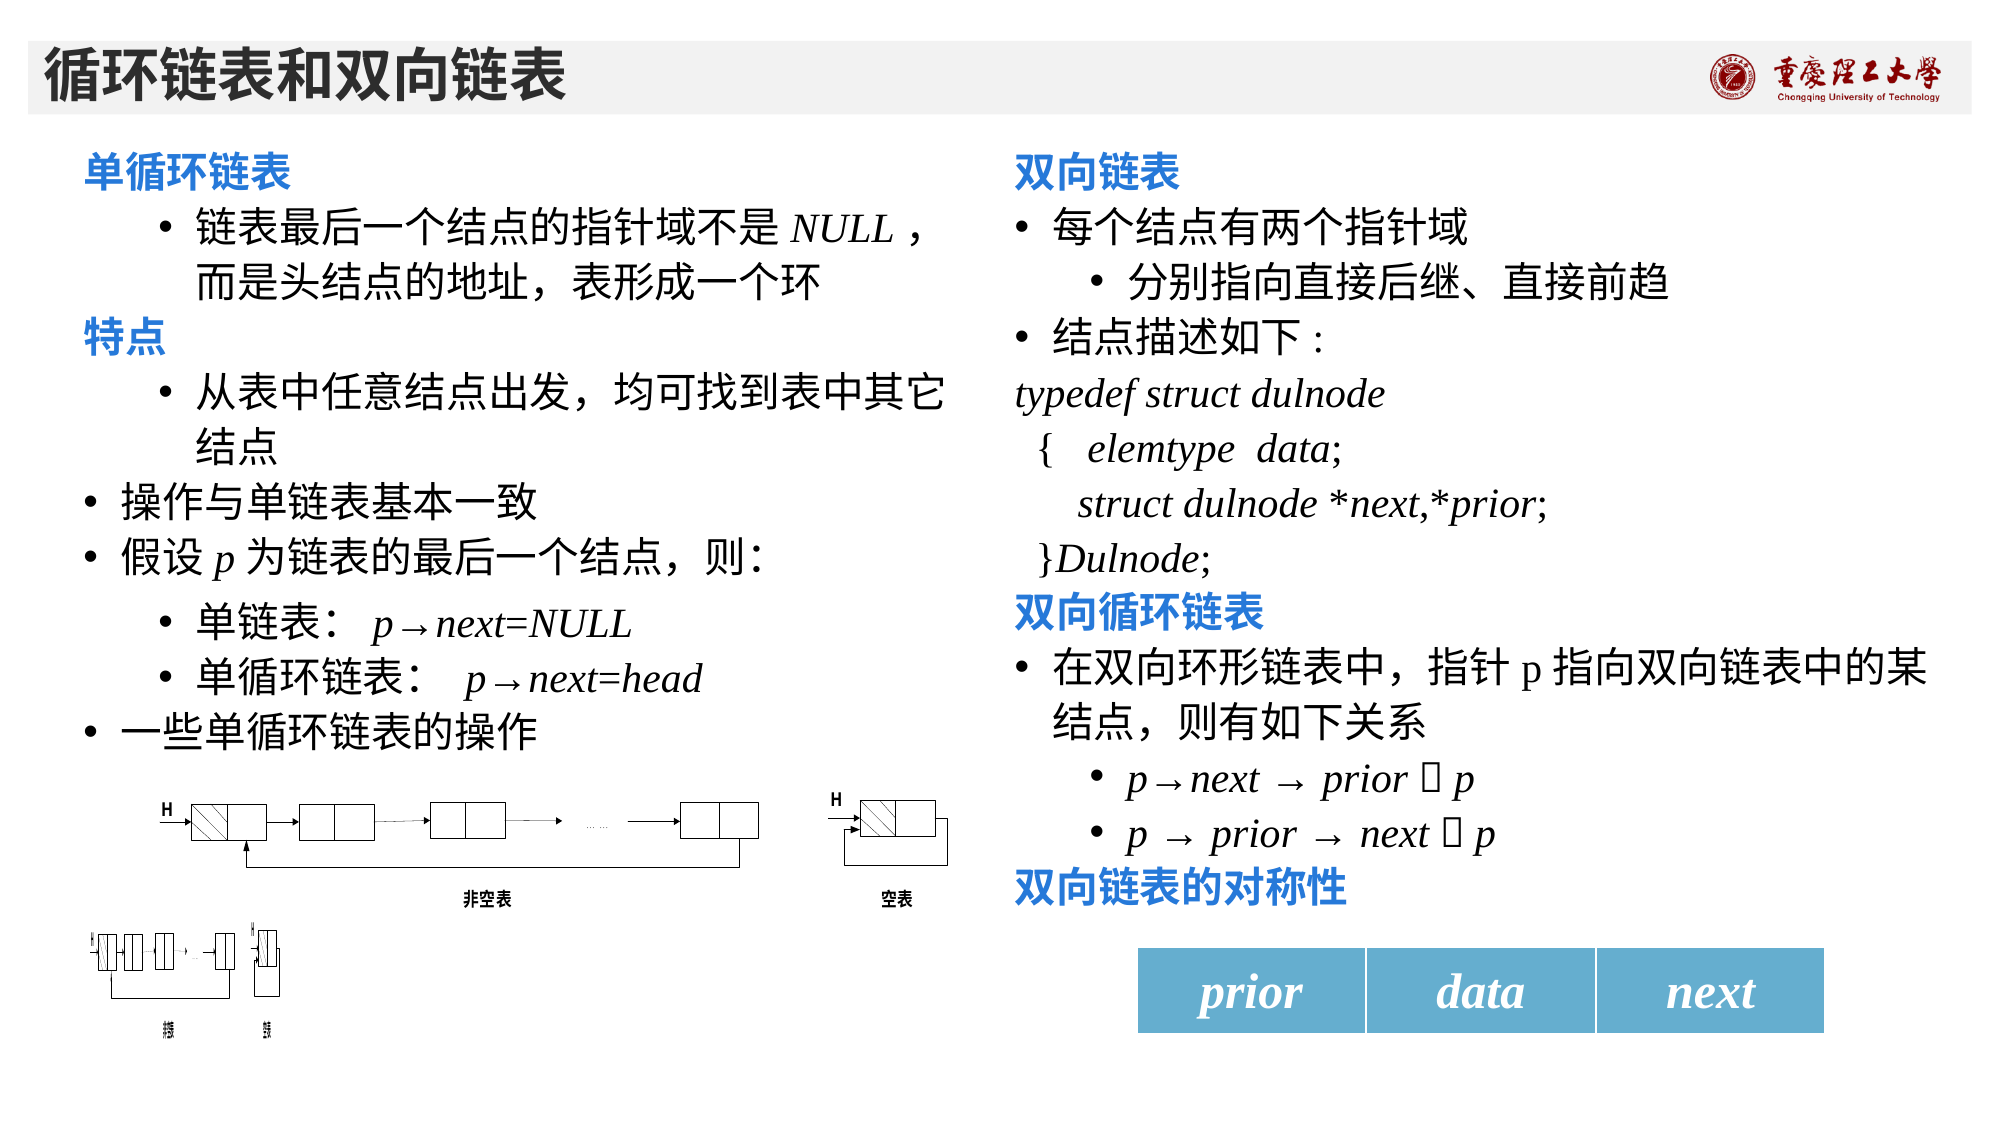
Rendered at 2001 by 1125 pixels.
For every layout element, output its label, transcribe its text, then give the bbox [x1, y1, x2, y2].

title 循环链表和双向链表 [28, 40, 1972, 115]
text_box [68, 903, 292, 1060]
table_header next [1597, 948, 1824, 1033]
picture [1709, 53, 1941, 102]
table_header data [1367, 948, 1595, 1033]
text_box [68, 772, 995, 929]
table_header prior [1138, 948, 1365, 1033]
text_box 单循环链表 链表最后一个结点的指针域不是NULL，而是头结点的地址，表形成一个环 特点 从表中任意结点出发，均可找到表中其它结点 操作与单链表基本一致 假设p为链表的最后一个结点，则： 单链表：p→next=NULL 单循环链表： p→next=head 一些单循环链表的操作 [68, 133, 968, 760]
text_box 双向链表 每个结点有两个指针域 分别指向直接后继、直接前趋 结点描述如下: typedef struct dulnode { elemtype data; struct dulnode *next,*prior; }Dulnode; 双向循环链表 在双向环形链表中，指针p指向双向链表中的某结点，则有如下关系 p→next → prior  p p → prior → next  p 双向链表的对称性 [999, 133, 1960, 920]
